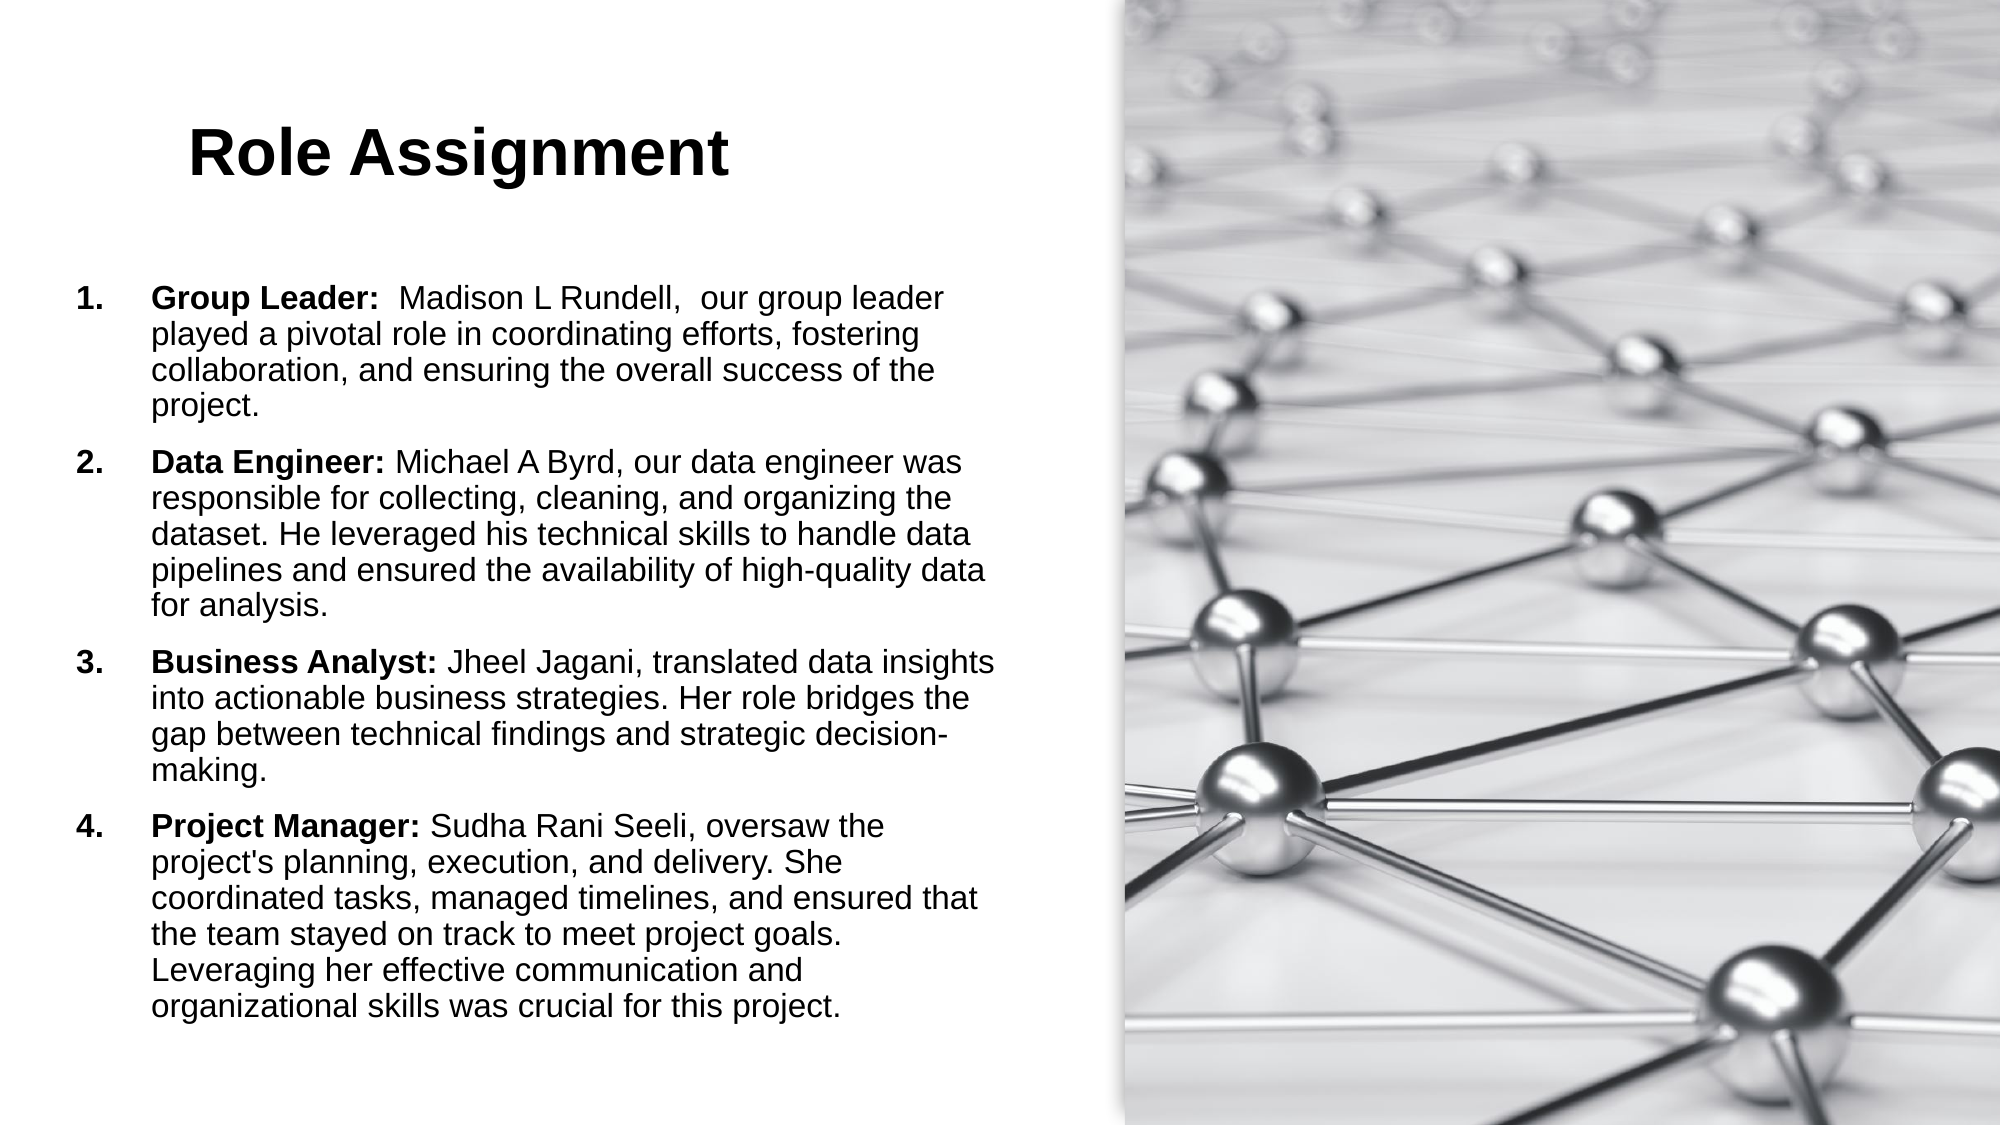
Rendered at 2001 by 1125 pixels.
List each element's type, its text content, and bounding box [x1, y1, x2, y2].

title Role Assignment [173, 85, 809, 222]
picture [1124, 0, 2000, 1125]
list Group Leader: Madison L Rundell, our group leader played a pivotal role in coordinating efforts, fostering collaboration, and ensuring the overall success of the project. Data Engineer: Michael A Byrd, our data engineer was responsible for collecting, cleaning, and organizing the dataset. He leveraged his technical skills to handle data pipelines and ensured the availability of high-quality data for analysis. Business Analyst: Jheel Jagani, translated data insights into actionable business strategies. Her role bridges the gap between technical findings and strategic decision-making. Project Manager: Sudha Rani Seeli, oversaw the project's planning, execution, and delivery. She coordinated tasks, managed timelines, and ensured that the team stayed on track to meet project goals. Leveraging her effective communication and organizational skills was crucial for this project. [61, 265, 1028, 1040]
